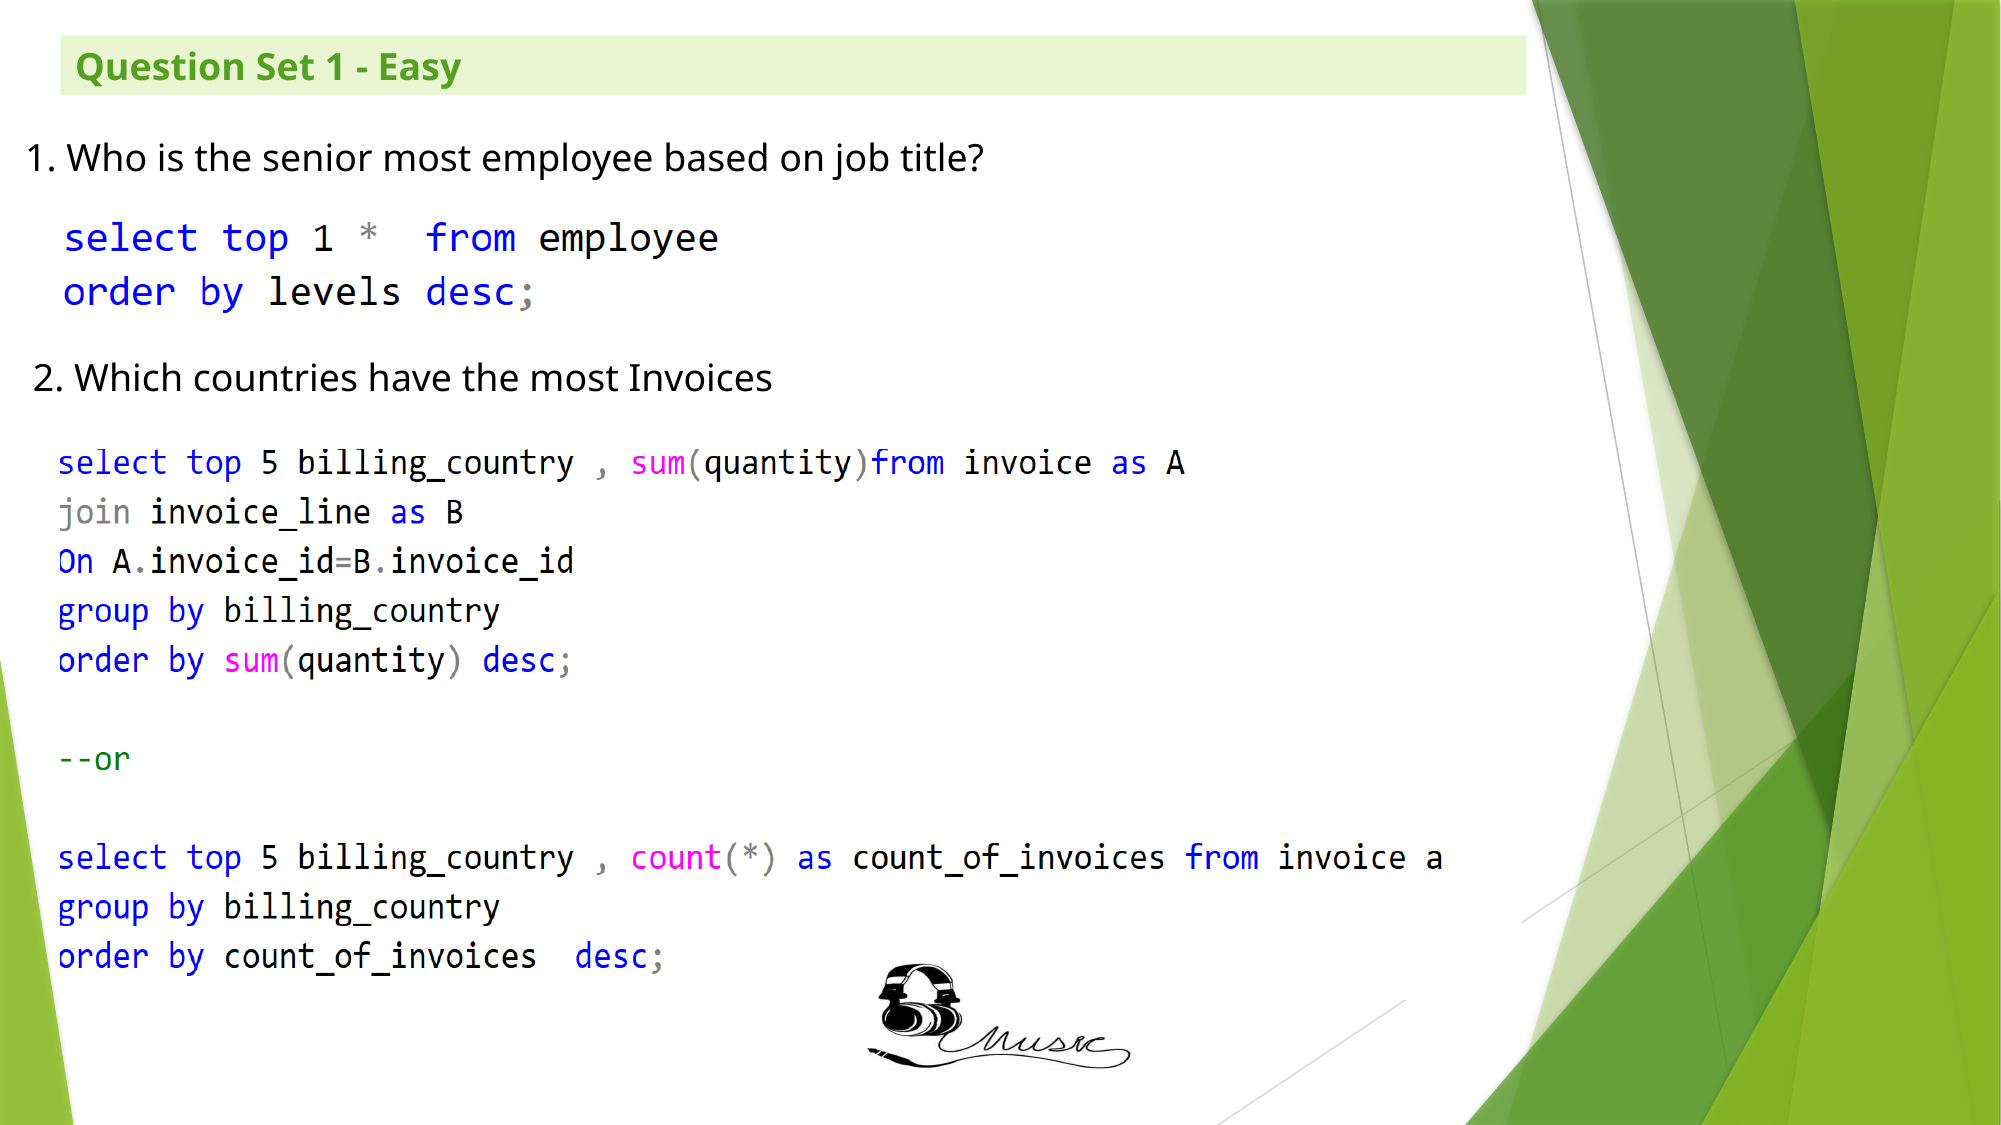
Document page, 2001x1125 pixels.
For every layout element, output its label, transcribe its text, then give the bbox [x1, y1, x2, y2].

text_box Question Set 1 - Easy [60, 35, 1527, 96]
picture [59, 201, 922, 387]
text_box 1. Who is the senior most employee based on job title? [10, 81, 1631, 187]
text_box 2. Which countries have the most Invoices [18, 301, 1501, 407]
picture [59, 449, 1523, 1111]
